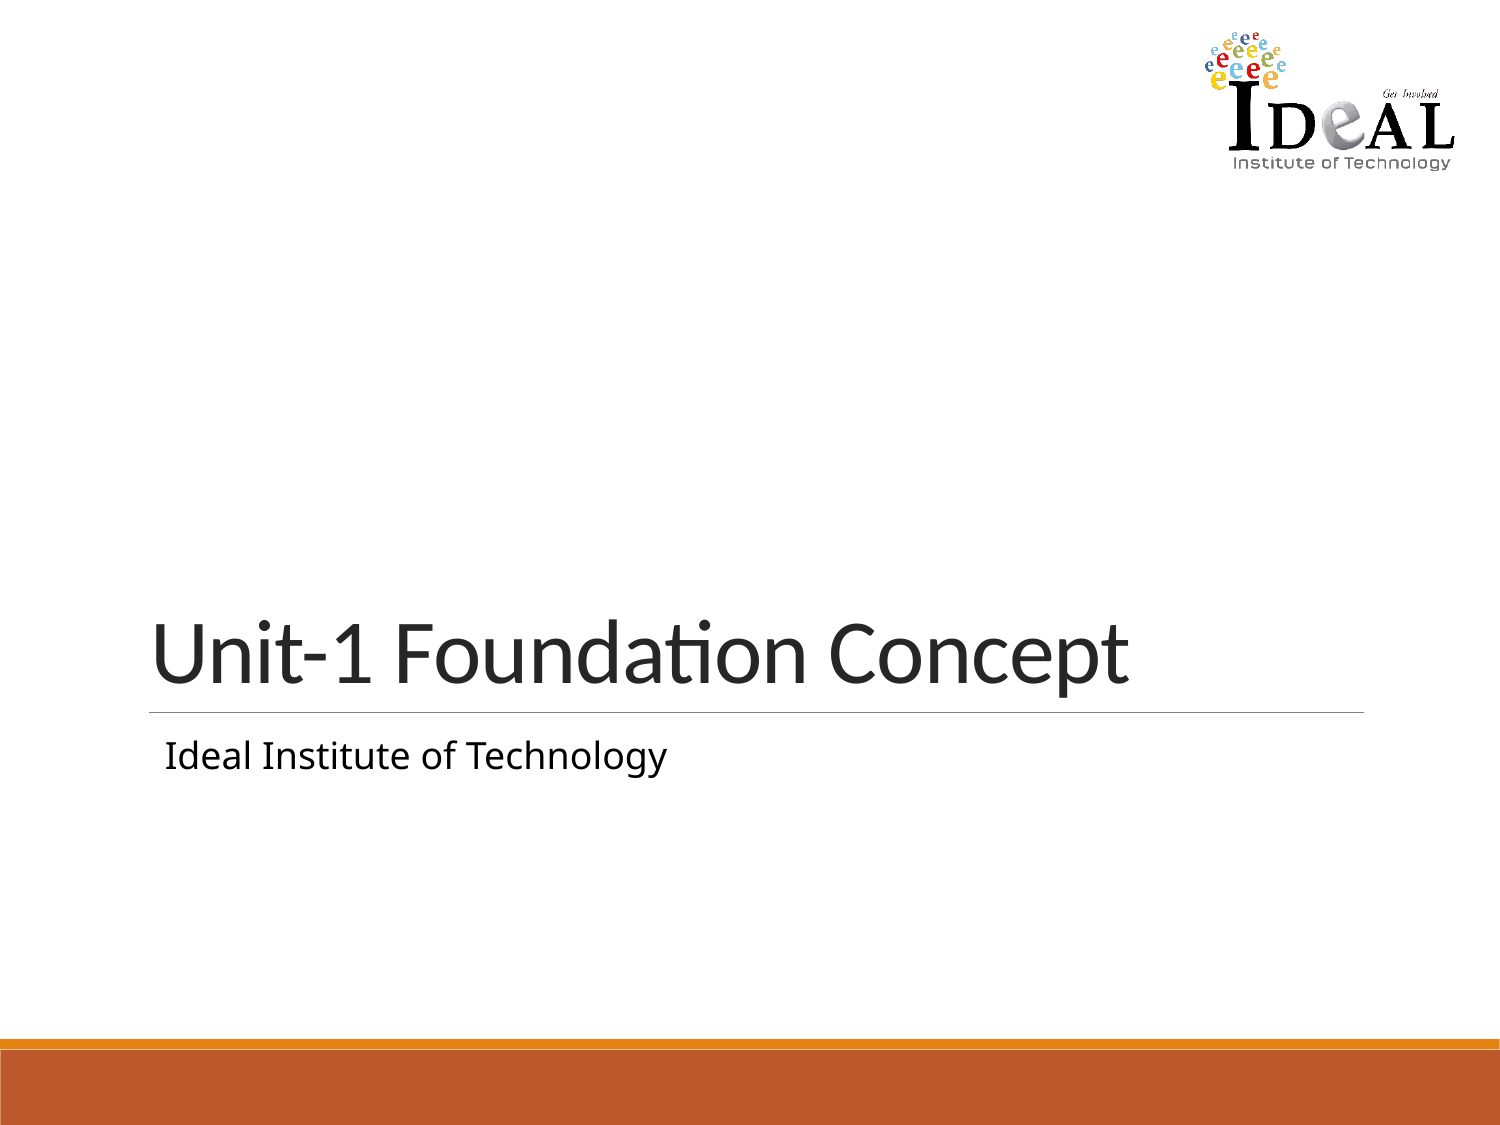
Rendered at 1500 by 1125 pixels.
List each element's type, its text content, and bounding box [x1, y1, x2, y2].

title Unit-1 Foundation Concept [135, 124, 1373, 710]
text_box Ideal Institute of Technology [149, 724, 975, 785]
picture [1199, 25, 1463, 176]
